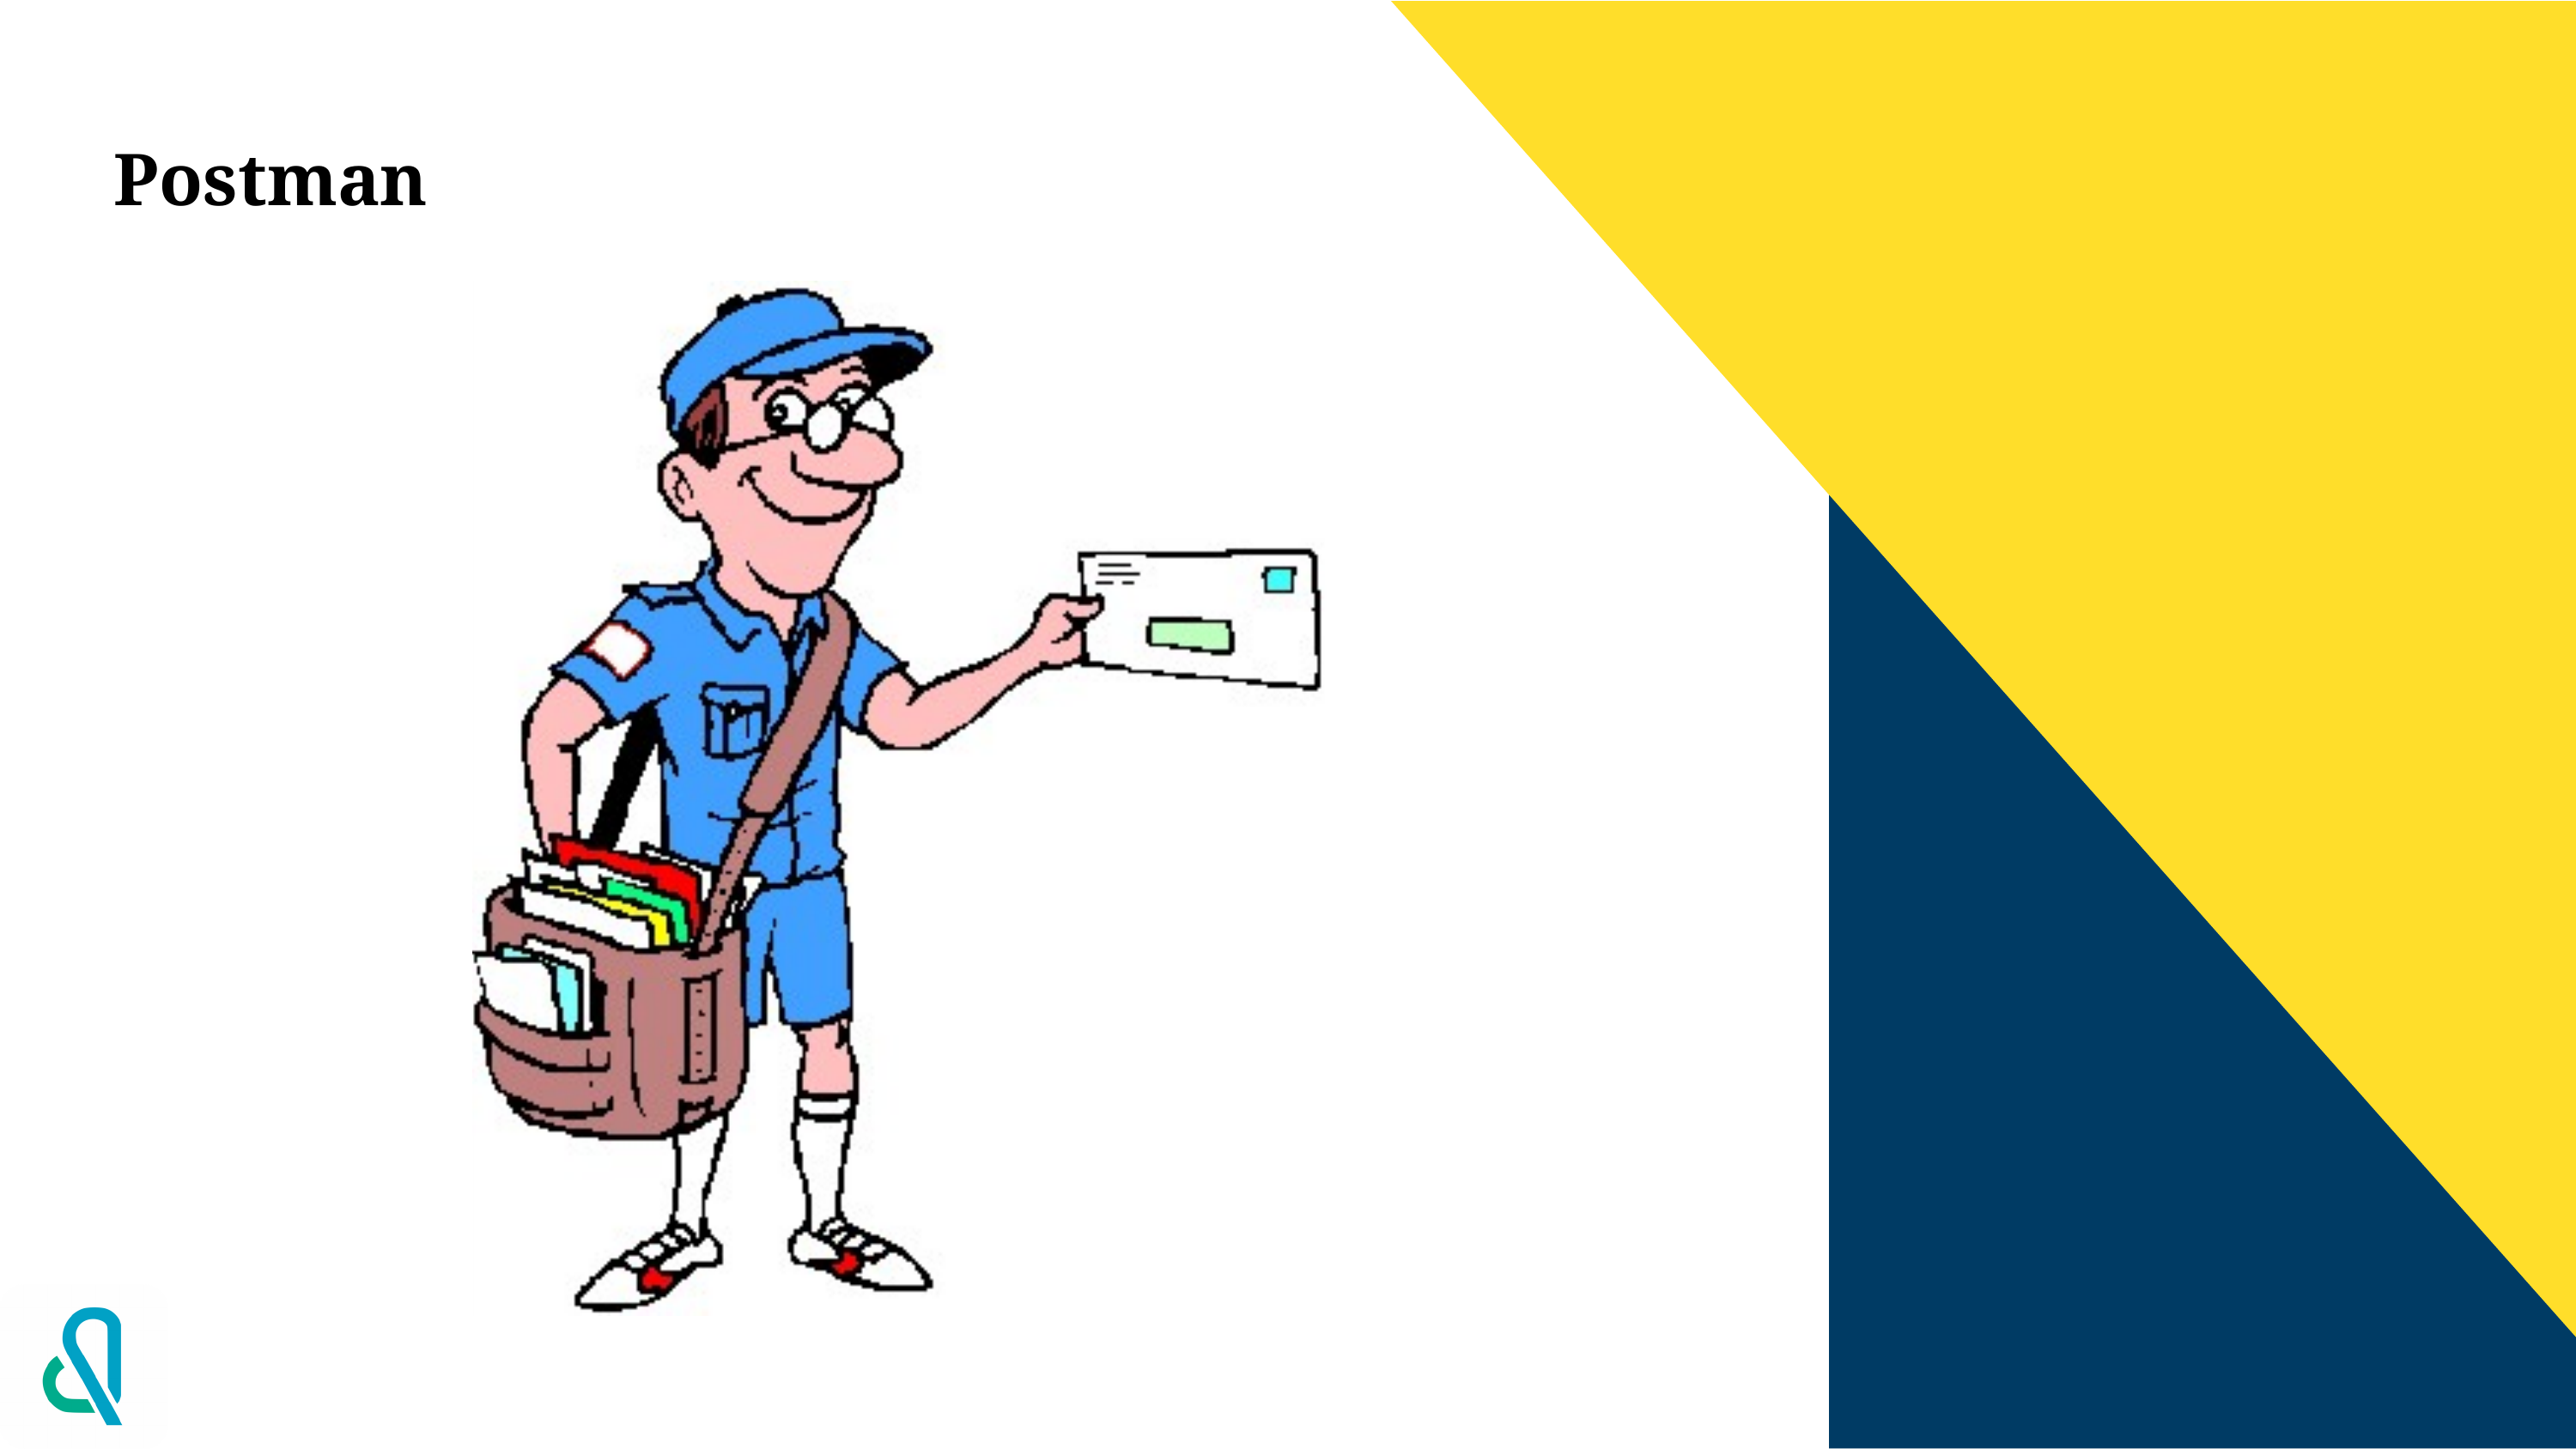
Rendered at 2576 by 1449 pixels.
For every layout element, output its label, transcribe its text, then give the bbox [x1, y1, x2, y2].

text_box [0, 1284, 168, 1449]
title Postman [113, 132, 1264, 377]
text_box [1391, 0, 2576, 1449]
picture [472, 281, 1327, 1317]
